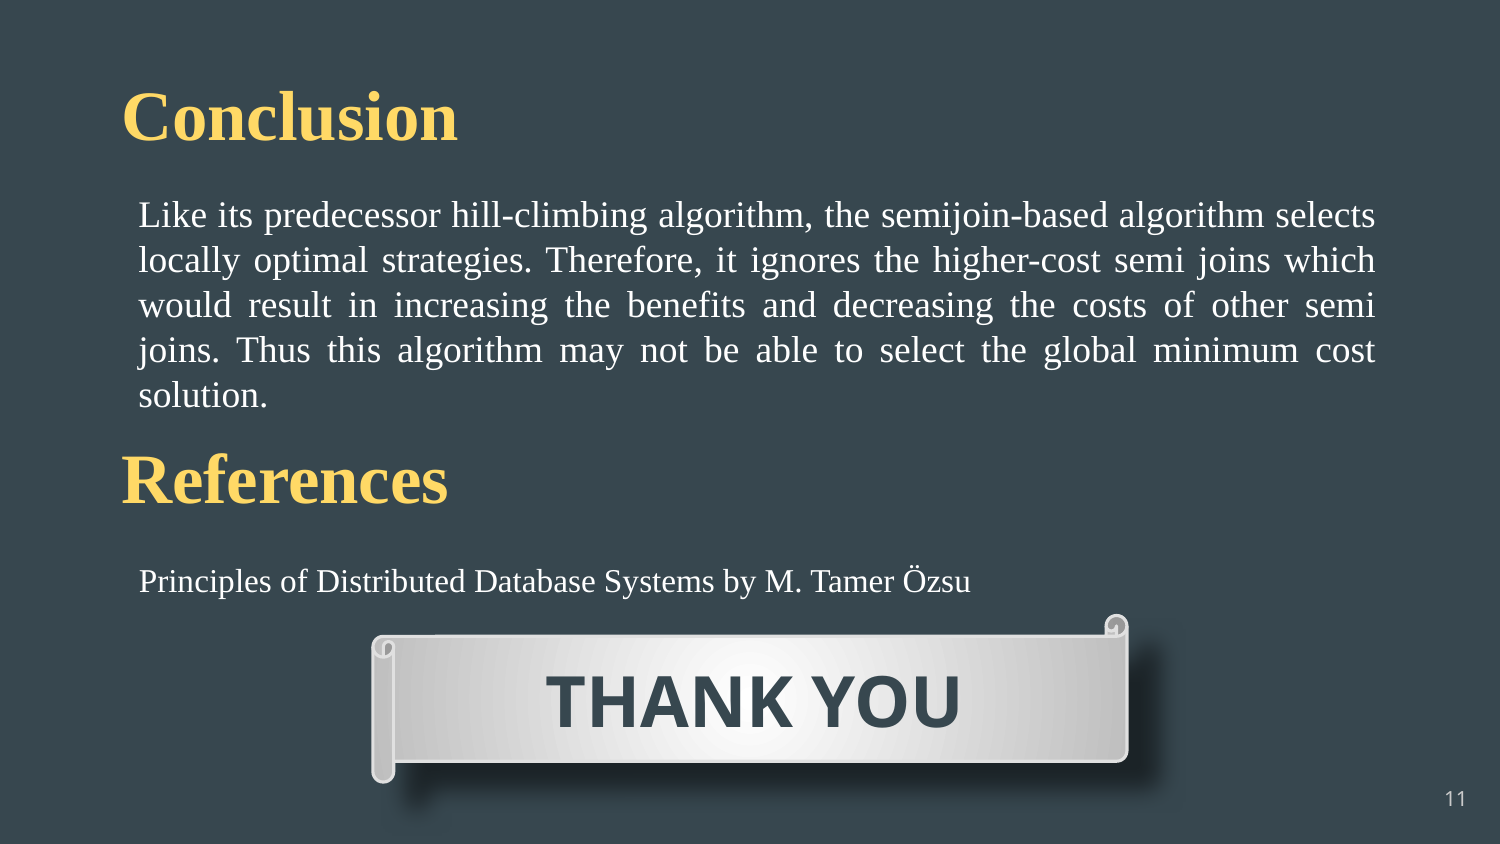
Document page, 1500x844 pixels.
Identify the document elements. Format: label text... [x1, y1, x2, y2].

title Conclusion [105, 40, 1394, 183]
slide_number ‹#› [1392, 767, 1483, 833]
text_box Principles of Distributed Database Systems by M. Tamer Özsu [124, 532, 1394, 598]
title References [105, 422, 1412, 528]
text_box Like its predecessor hill-climbing algorithm, the semijoin-based algorithm selects locally optimal strategies. Therefore, it ignores the higher-cost semi joins which would result in increasing the benefits and decreasing the costs of other semi joins. Thus this algorithm may not be able to select the global minimum cost solution. [123, 174, 1393, 422]
text_box THANK YOU [372, 615, 1127, 783]
